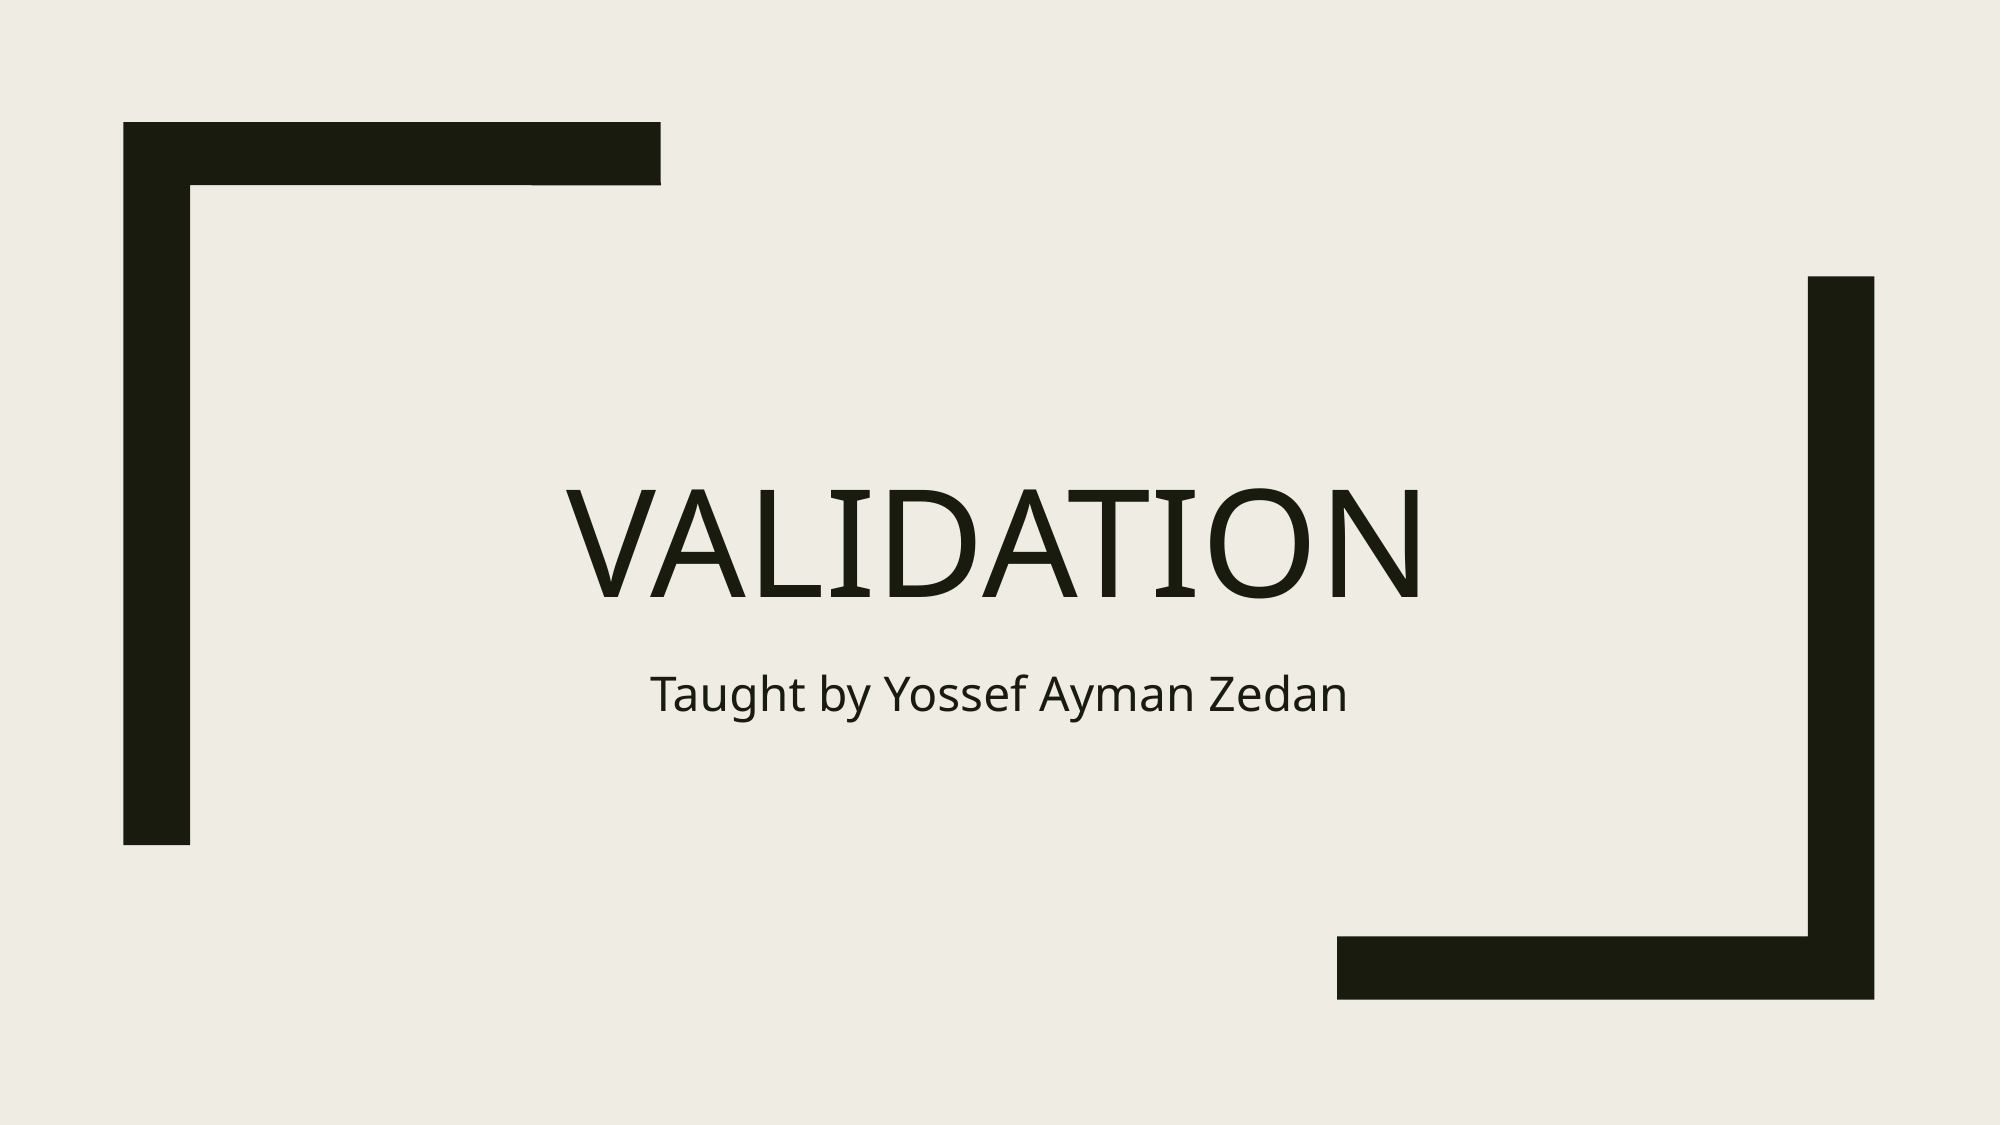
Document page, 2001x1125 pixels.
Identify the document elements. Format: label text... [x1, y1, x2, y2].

title validation [314, 293, 1686, 638]
subtitle Taught by Yossef Ayman Zedan [439, 649, 1561, 828]
